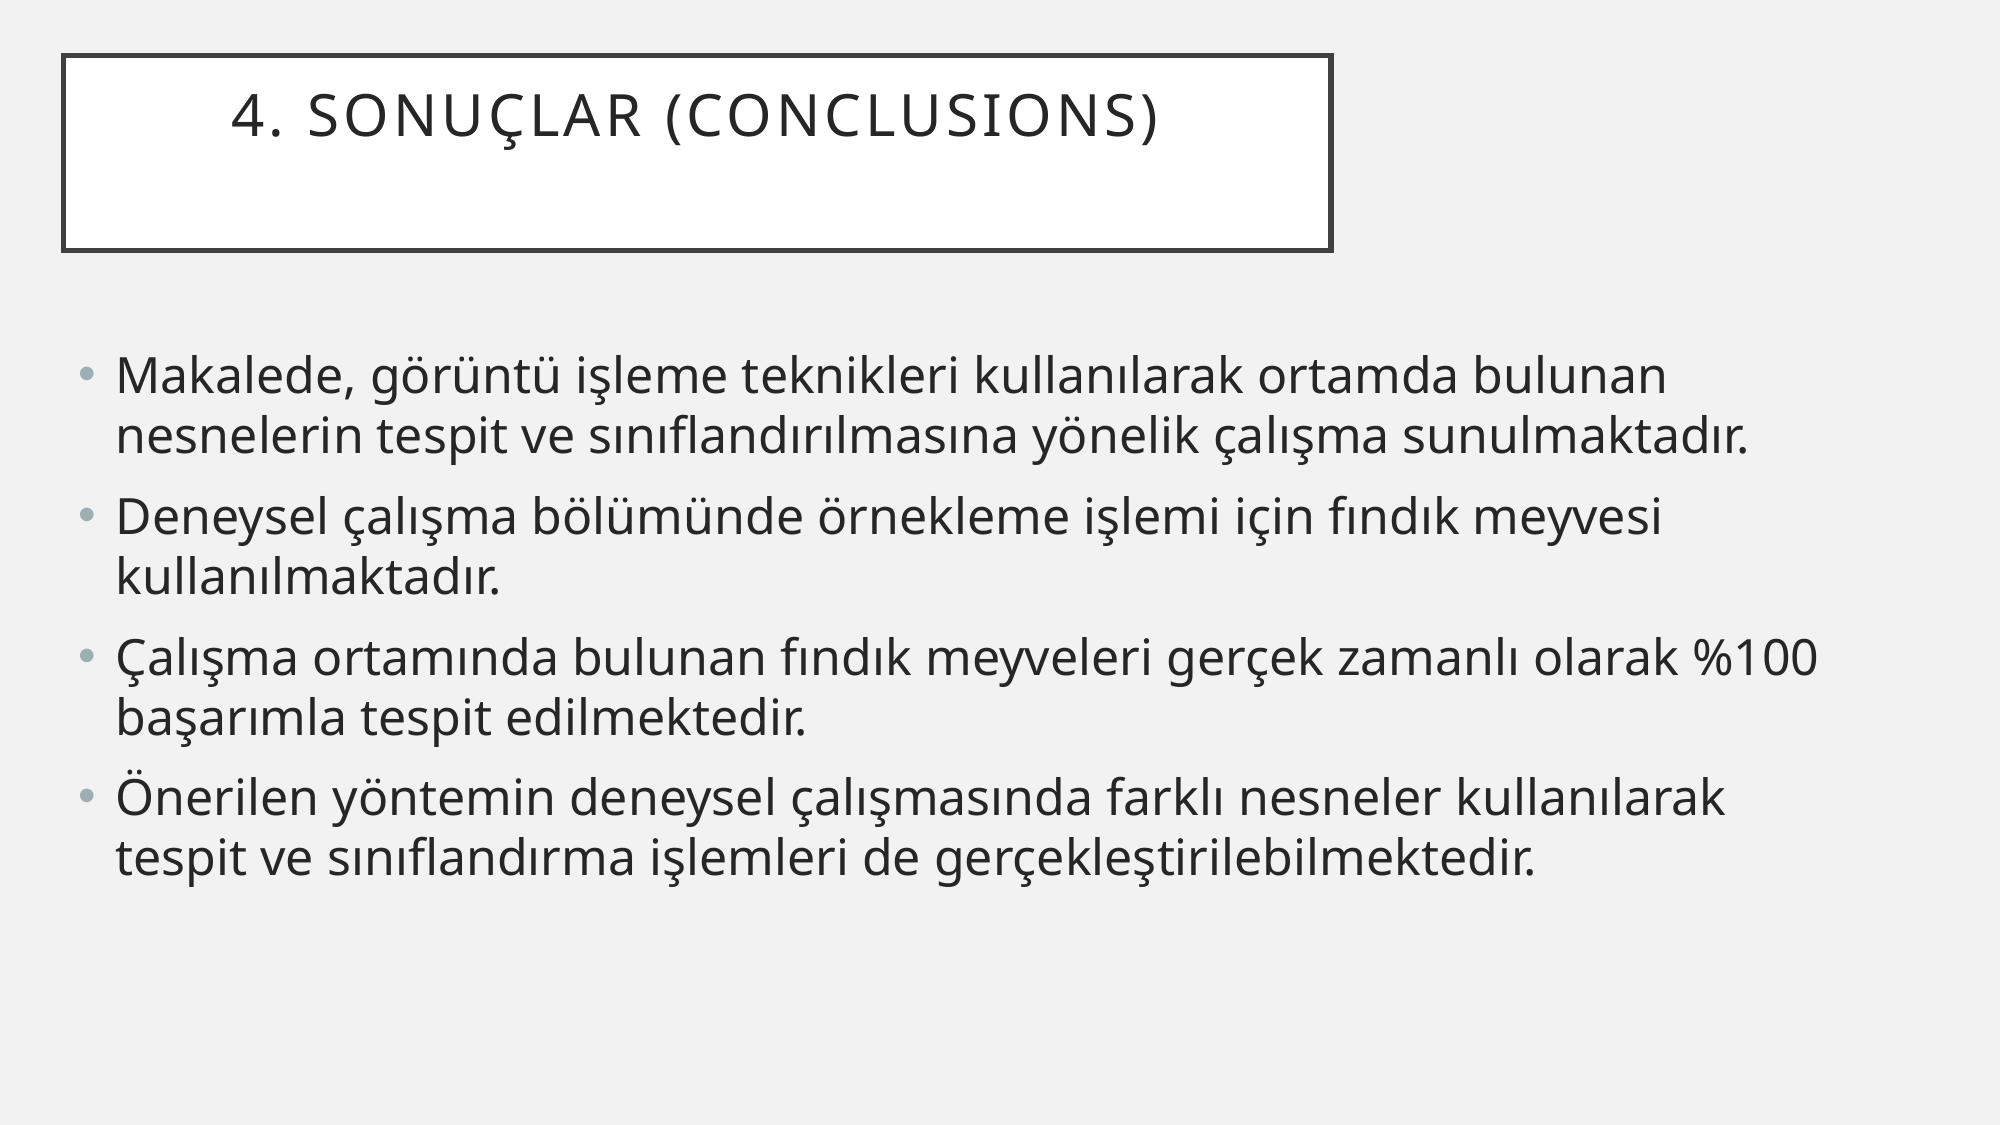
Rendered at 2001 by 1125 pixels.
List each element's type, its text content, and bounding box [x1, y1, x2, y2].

title 4. SONUÇLAR (CONCLUSIONS) [61, 53, 1334, 253]
list Makalede, görüntü işleme teknikleri kullanılarak ortamda bulunan nesnelerin tespit ve sınıflandırılmasına yönelik çalışma sunulmaktadır. Deneysel çalışma bölümünde örnekleme işlemi için fındık meyvesi kullanılmaktadır. Çalışma ortamında bulunan fındık meyveleri gerçek zamanlı olarak %100 başarımla tespit edilmektedir. Önerilen yöntemin deneysel çalışmasında farklı nesneler kullanılarak tespit ve sınıflandırma işlemleri de gerçekleştirilebilmektedir. [63, 335, 1862, 1073]
